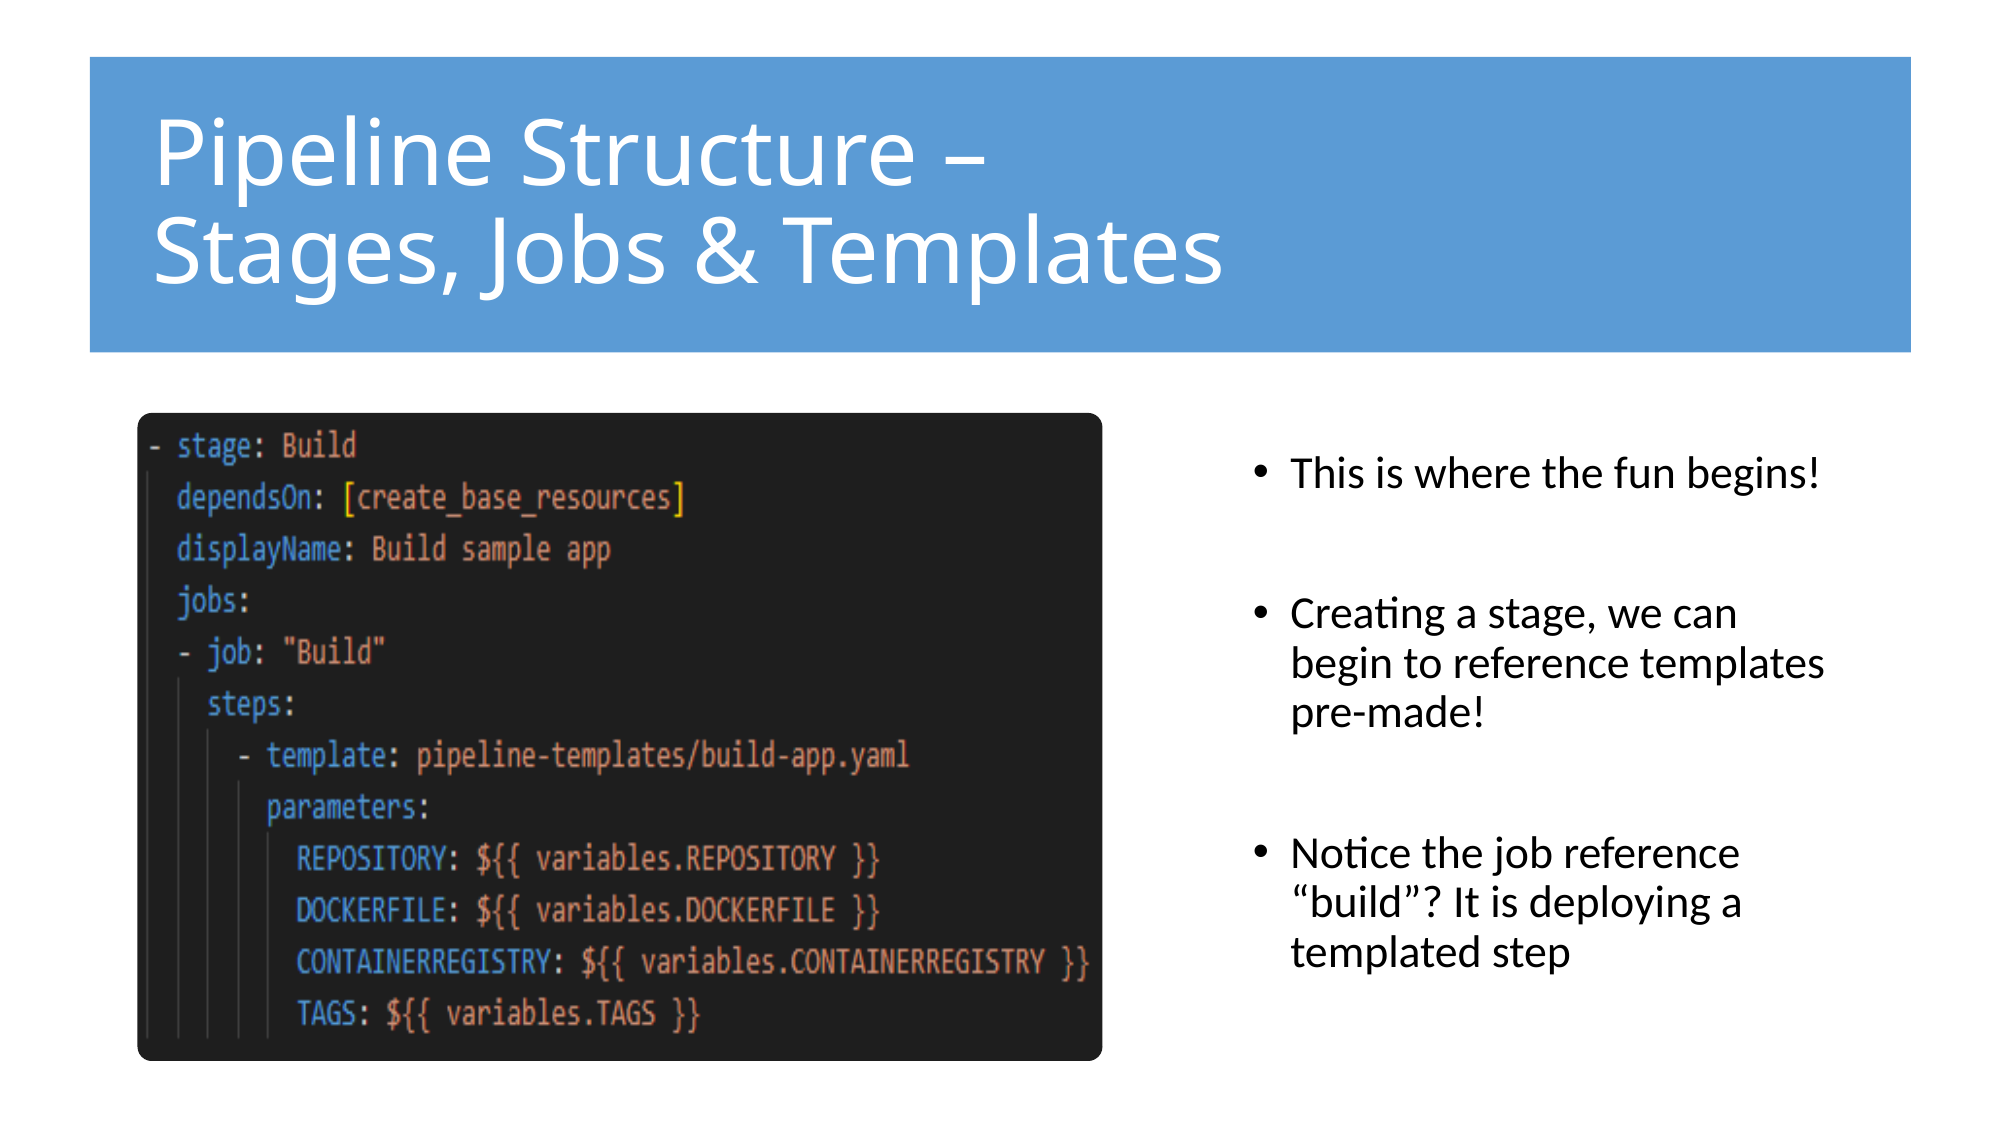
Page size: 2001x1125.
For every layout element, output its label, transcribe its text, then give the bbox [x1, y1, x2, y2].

list This is where the fun begins! Creating a stage, we can begin to reference templates pre-made! Notice the job reference “build”? It is deploying a templated step [1237, 412, 1862, 1014]
title Pipeline Structure – Stages, Jobs & Templates [137, 96, 1863, 314]
picture [137, 412, 1103, 1062]
text_box [89, 56, 1912, 353]
